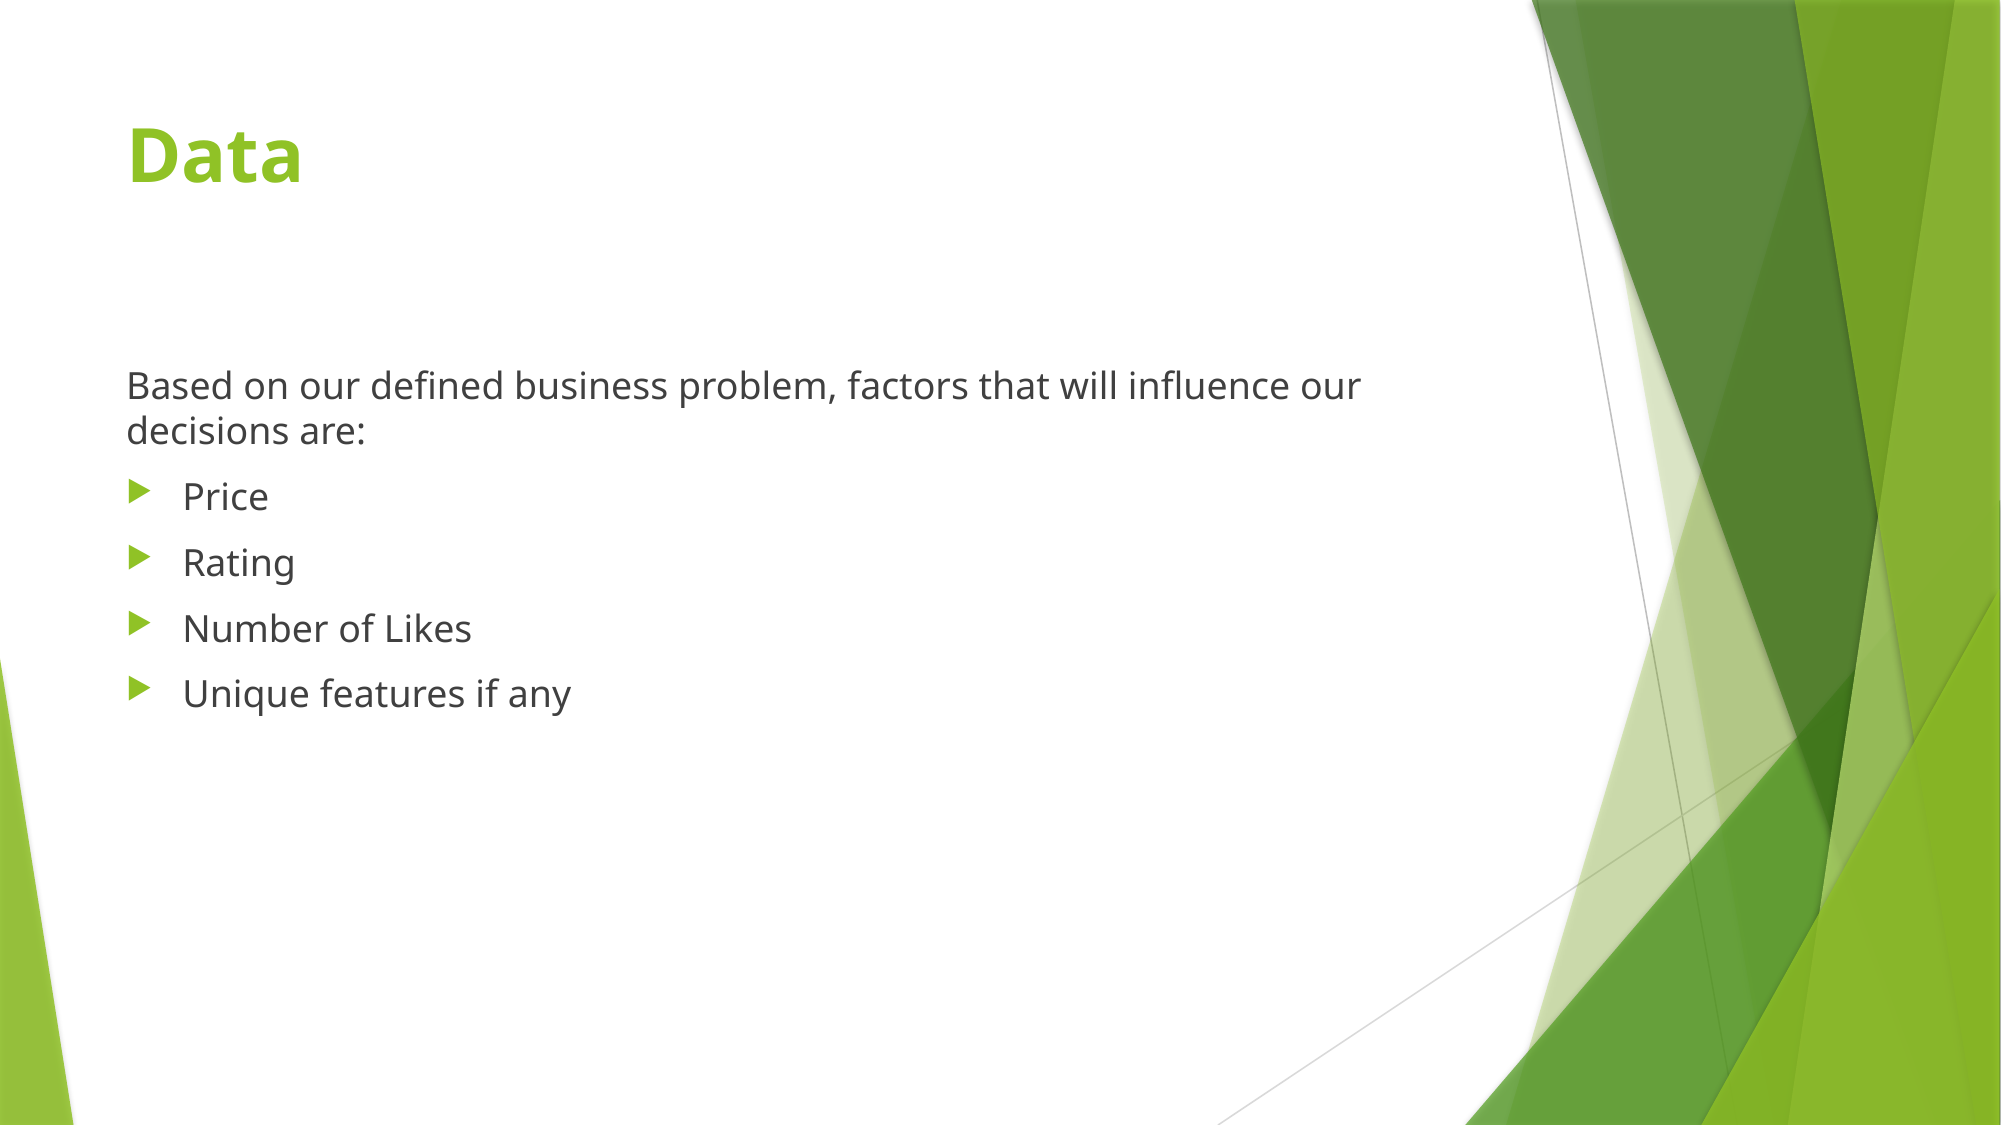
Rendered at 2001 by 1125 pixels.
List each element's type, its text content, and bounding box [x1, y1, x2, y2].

list Based on our defined business problem, factors that will influence our decisions are: Price Rating Number of Likes Unique features if any [111, 354, 1522, 992]
title Data [111, 99, 1522, 317]
